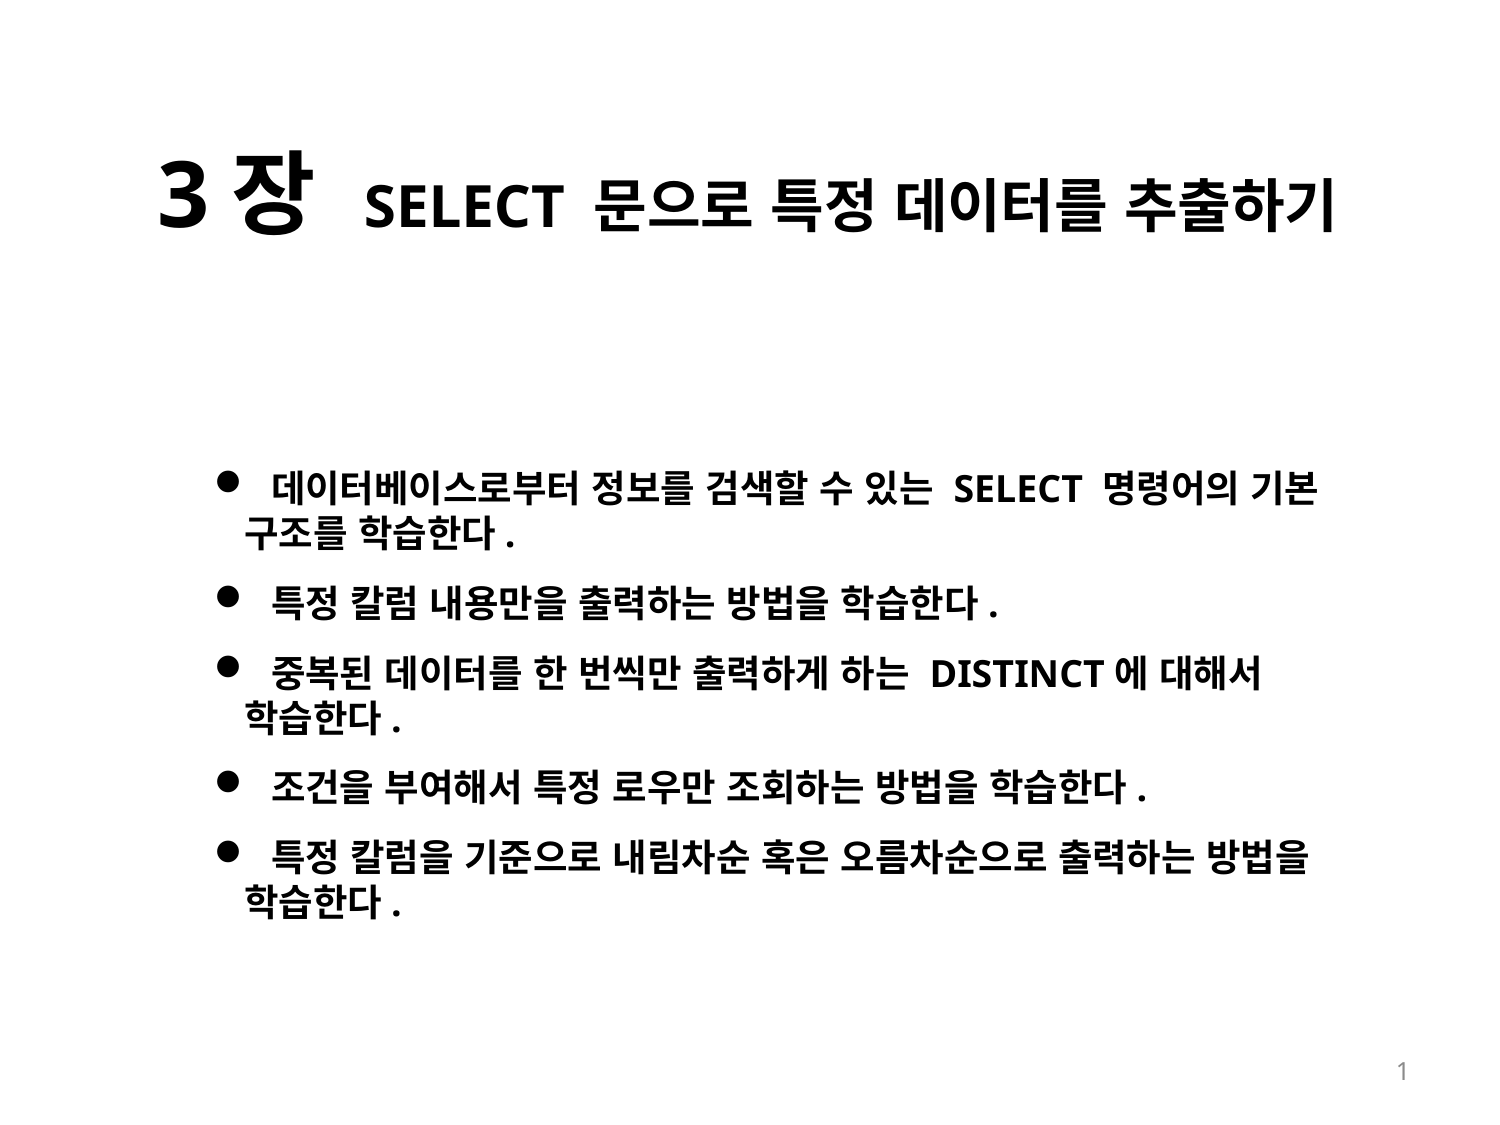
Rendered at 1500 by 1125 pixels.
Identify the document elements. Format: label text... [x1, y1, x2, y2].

subtitle 데이터베이스로부터 정보를 검색할 수 있는 SELECT 명령어의 기본 구조를 학습한다. 특정 칼럼 내용만을 출력하는 방법을 학습한다. 중복된 데이터를 한 번씩만 출력하게 하는 DISTINCT에 대해서 학습한다. 조건을 부여해서 특정 로우만 조회하는 방법을 학습한다. 특정 칼럼을 기준으로 내림차순 혹은 오름차순으로 출력하는 방법을 학습한다. [199, 457, 1360, 961]
title 3장 SELECT 문으로 특정 데이터를 추출하기 [117, 70, 1393, 312]
slide_number 1 [1074, 1042, 1425, 1103]
